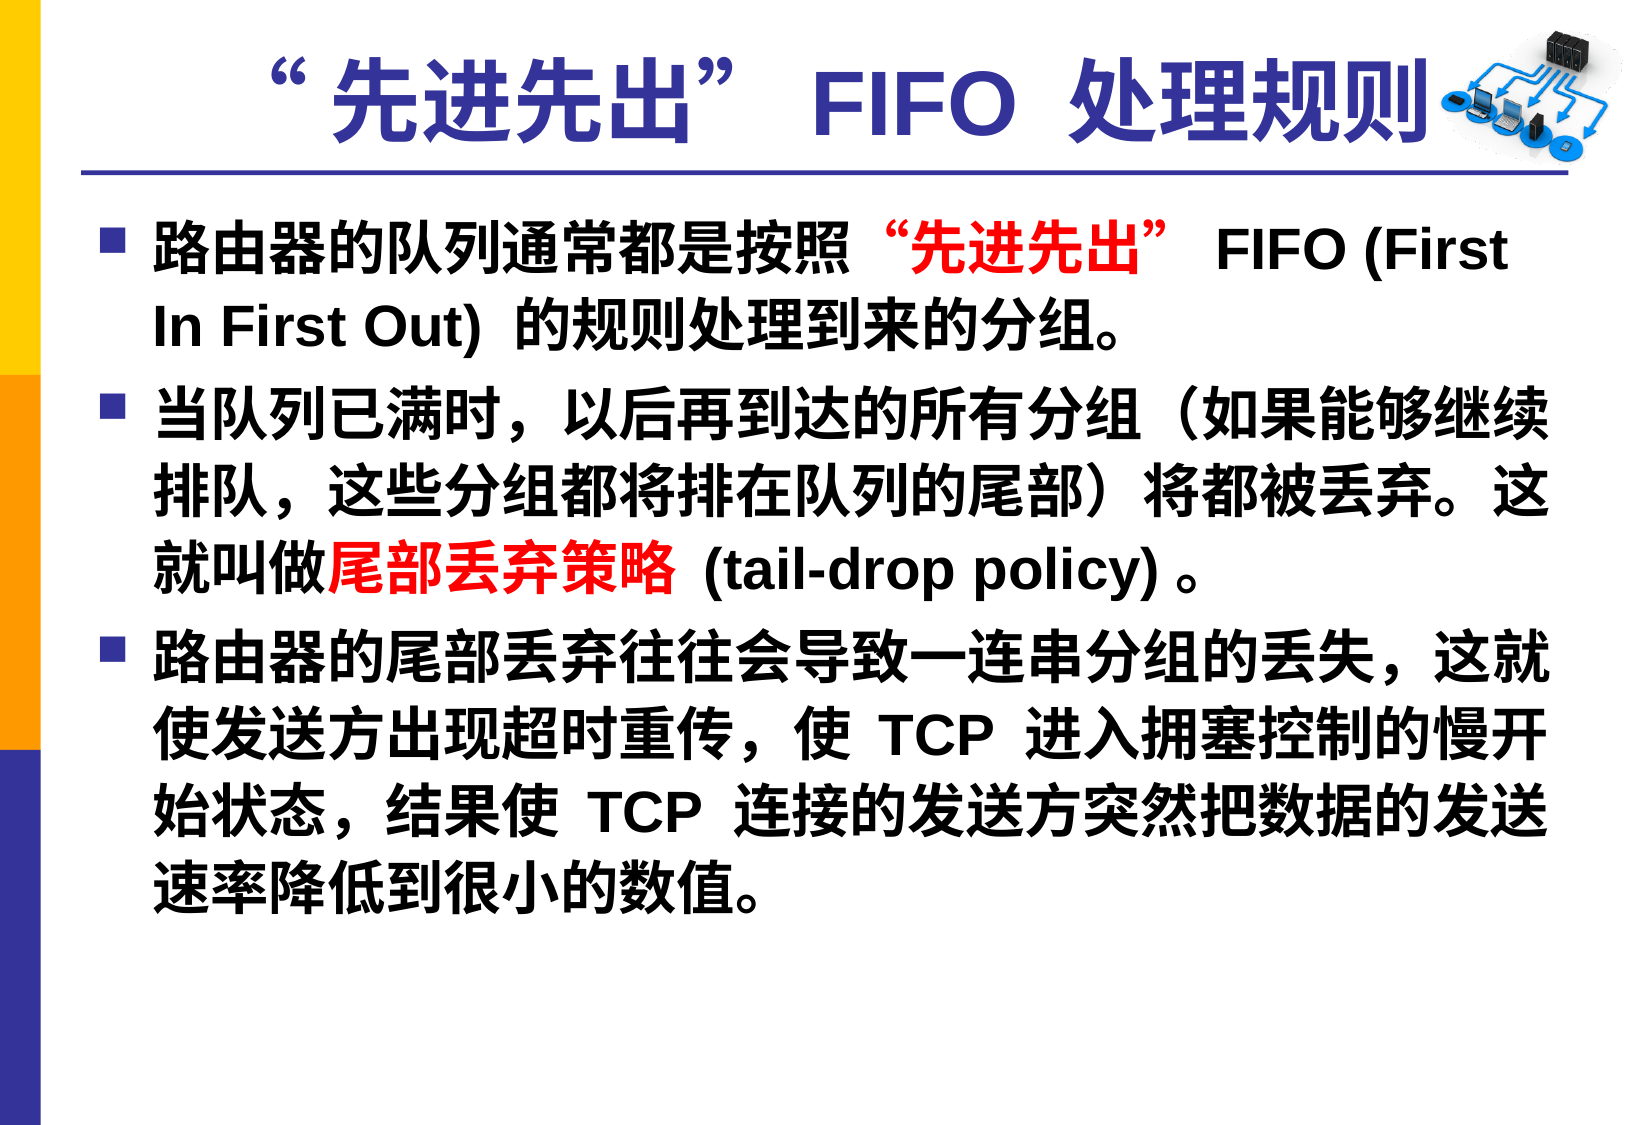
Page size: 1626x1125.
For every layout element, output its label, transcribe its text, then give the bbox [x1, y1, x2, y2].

list 路由器的队列通常都是按照“先进先出”FIFO (First In First Out) 的规则处理到来的分组。 当队列已满时，以后再到达的所有分组（如果能够继续排队，这些分组都将排在队列的尾部）将都被丢弃。这就叫做尾部丢弃策略 (tail-drop policy)。 路由器的尾部丢弃往往会导致一连串分组的丢失，这就使发送方出现超时重传，使 TCP 进入拥塞控制的慢开始状态，结果使 TCP 连接的发送方突然把数据的发送速率降低到很小的数值。 [81, 196, 1569, 1006]
picture [1438, 30, 1624, 165]
title “先进先出”FIFO 处理规则 [81, 30, 1569, 161]
